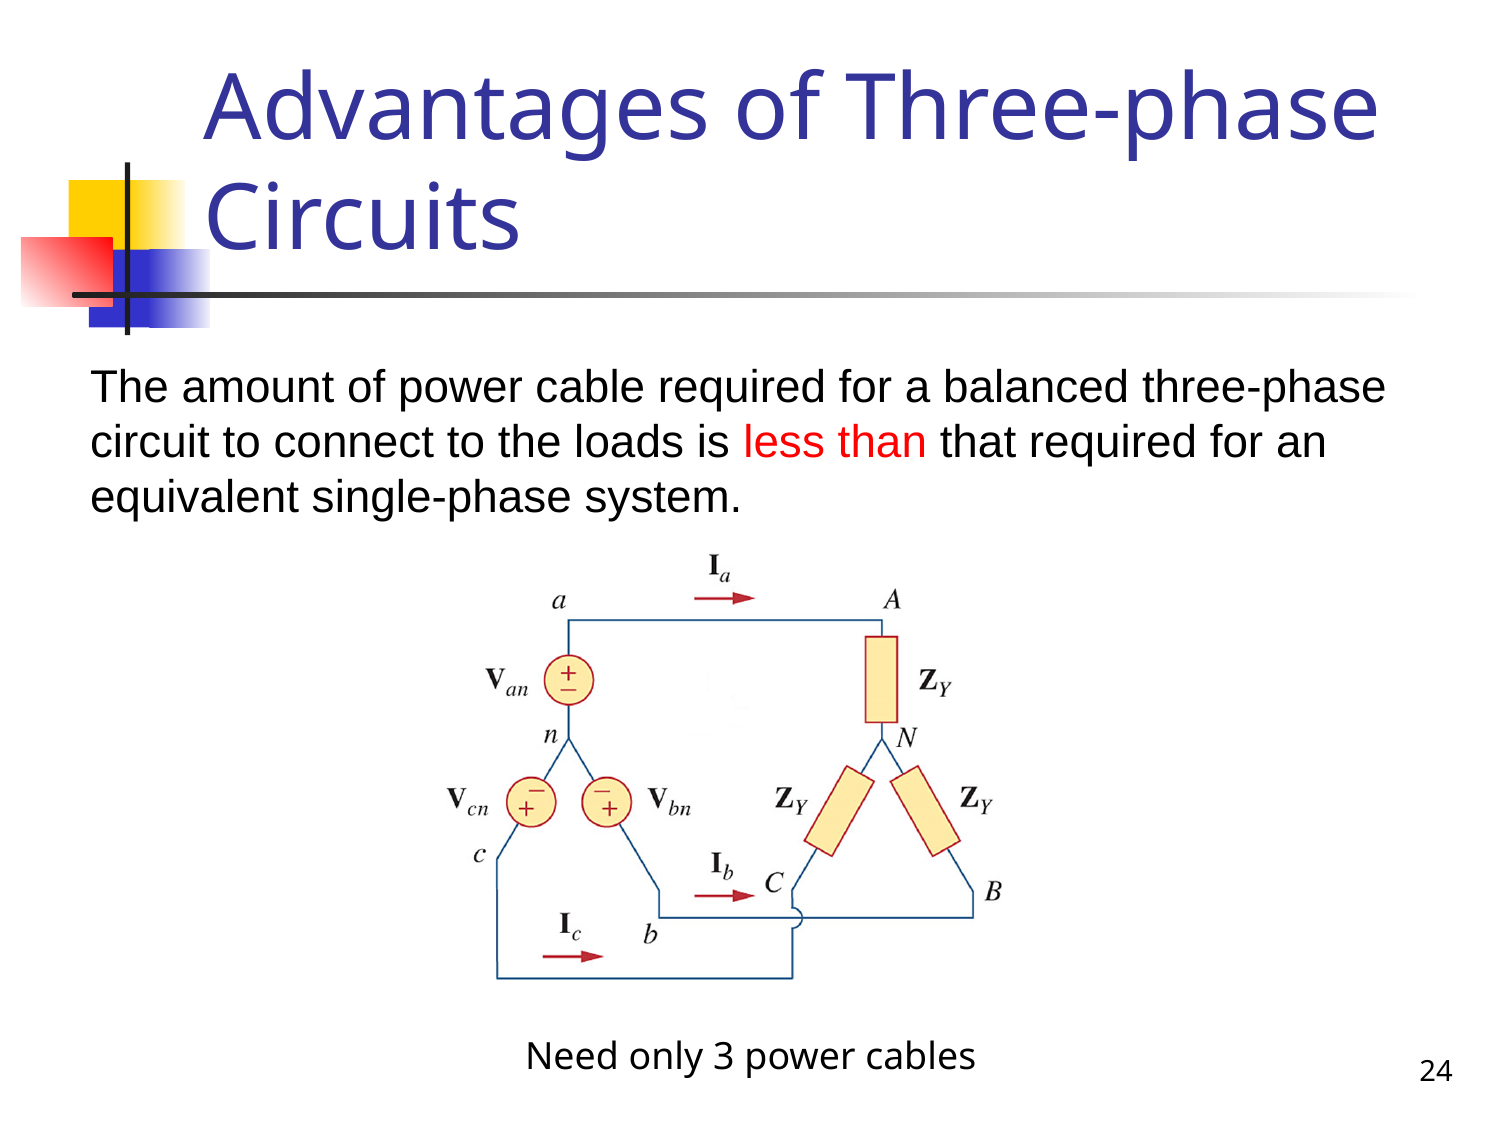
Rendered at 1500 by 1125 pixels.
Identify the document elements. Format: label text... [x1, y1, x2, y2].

list The amount of power cable required for a balanced three-phase circuit to connect to the loads is less than that required for an equivalent single-phase system. [75, 348, 1432, 1024]
picture [445, 544, 1009, 992]
text_box Need only 3 power cables [510, 1024, 1011, 1085]
slide_number 24 [1155, 1024, 1468, 1100]
title Advantages of Three-phase Circuits [188, 35, 1468, 275]
